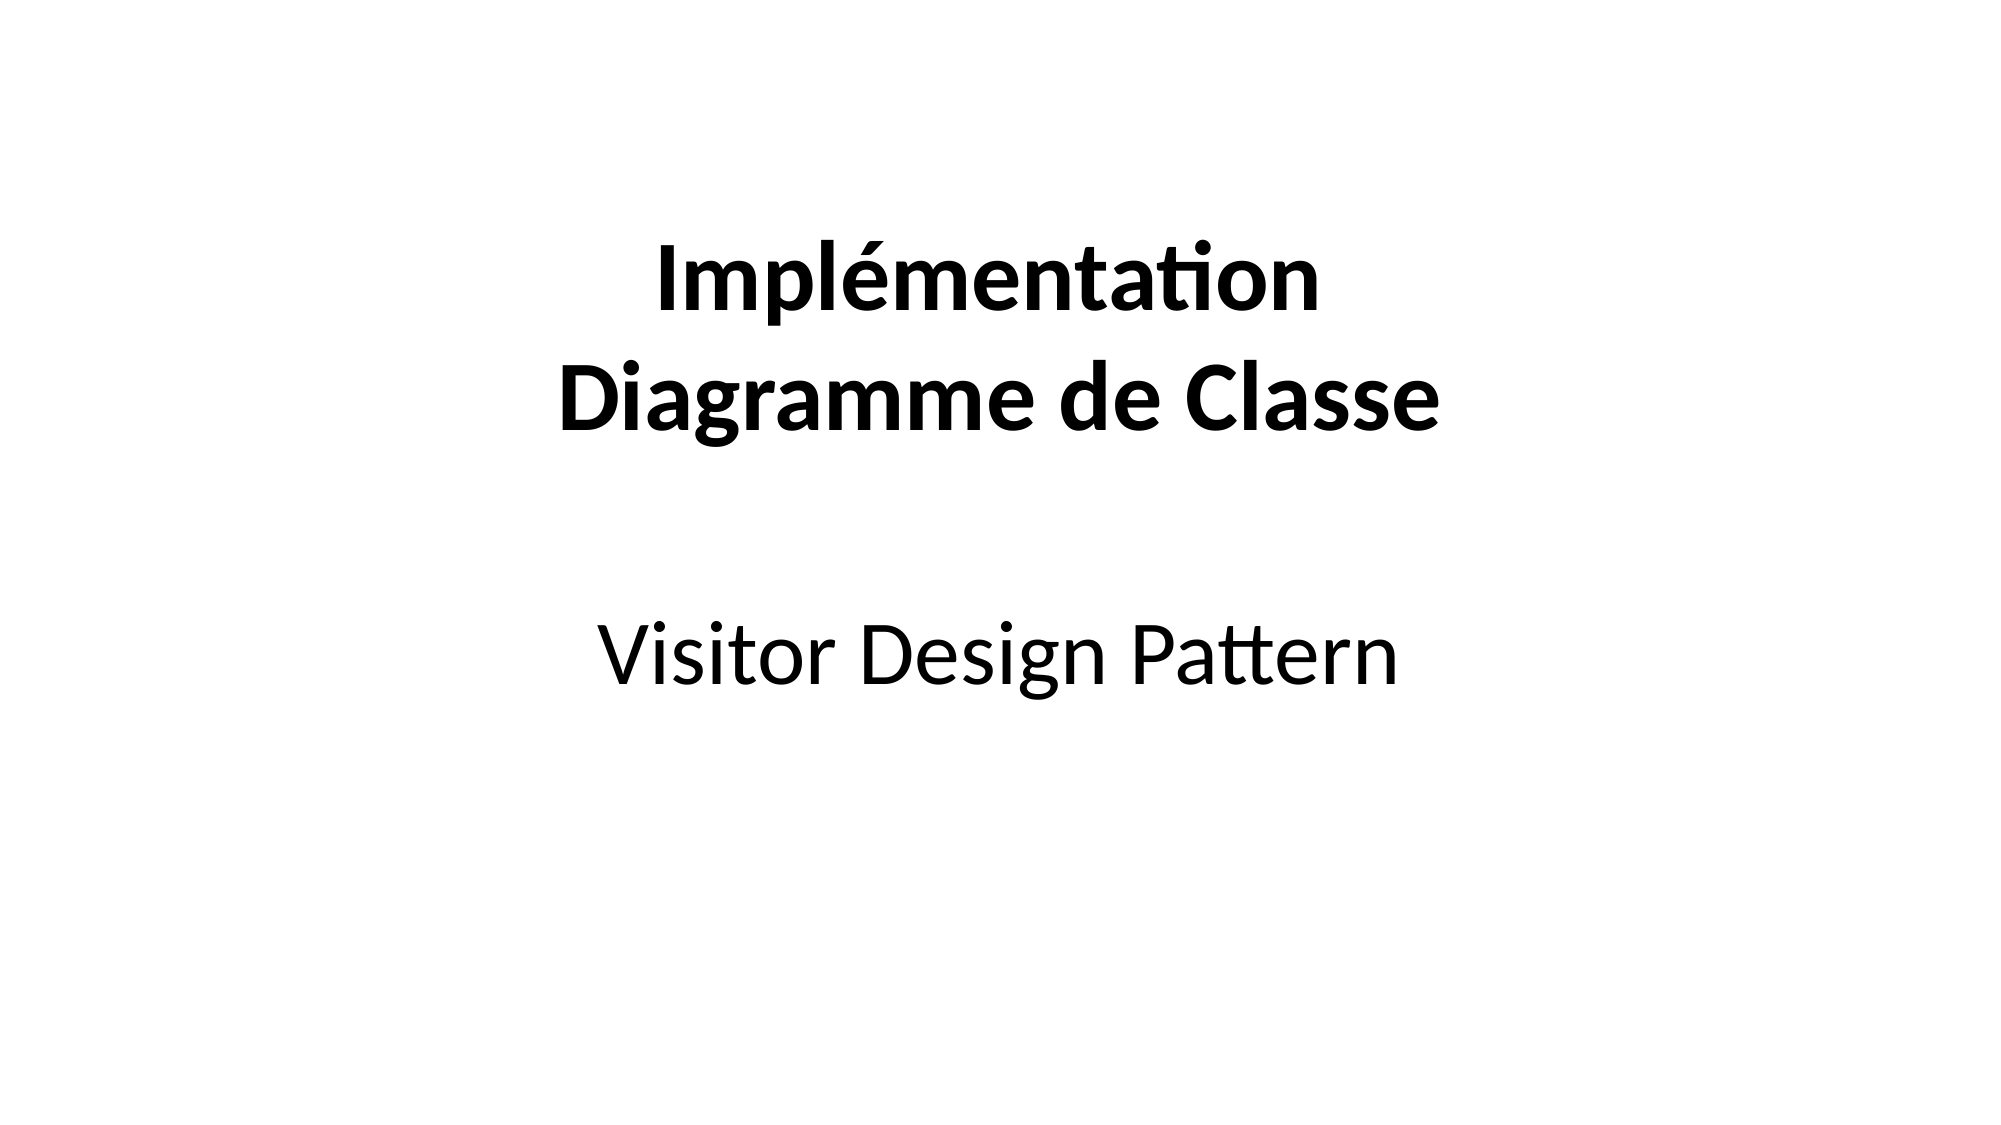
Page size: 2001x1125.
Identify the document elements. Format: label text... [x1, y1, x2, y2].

text_box Visitor Design Pattern [527, 585, 1473, 711]
text_box Implémentation Diagramme de Classe [445, 203, 1555, 458]
